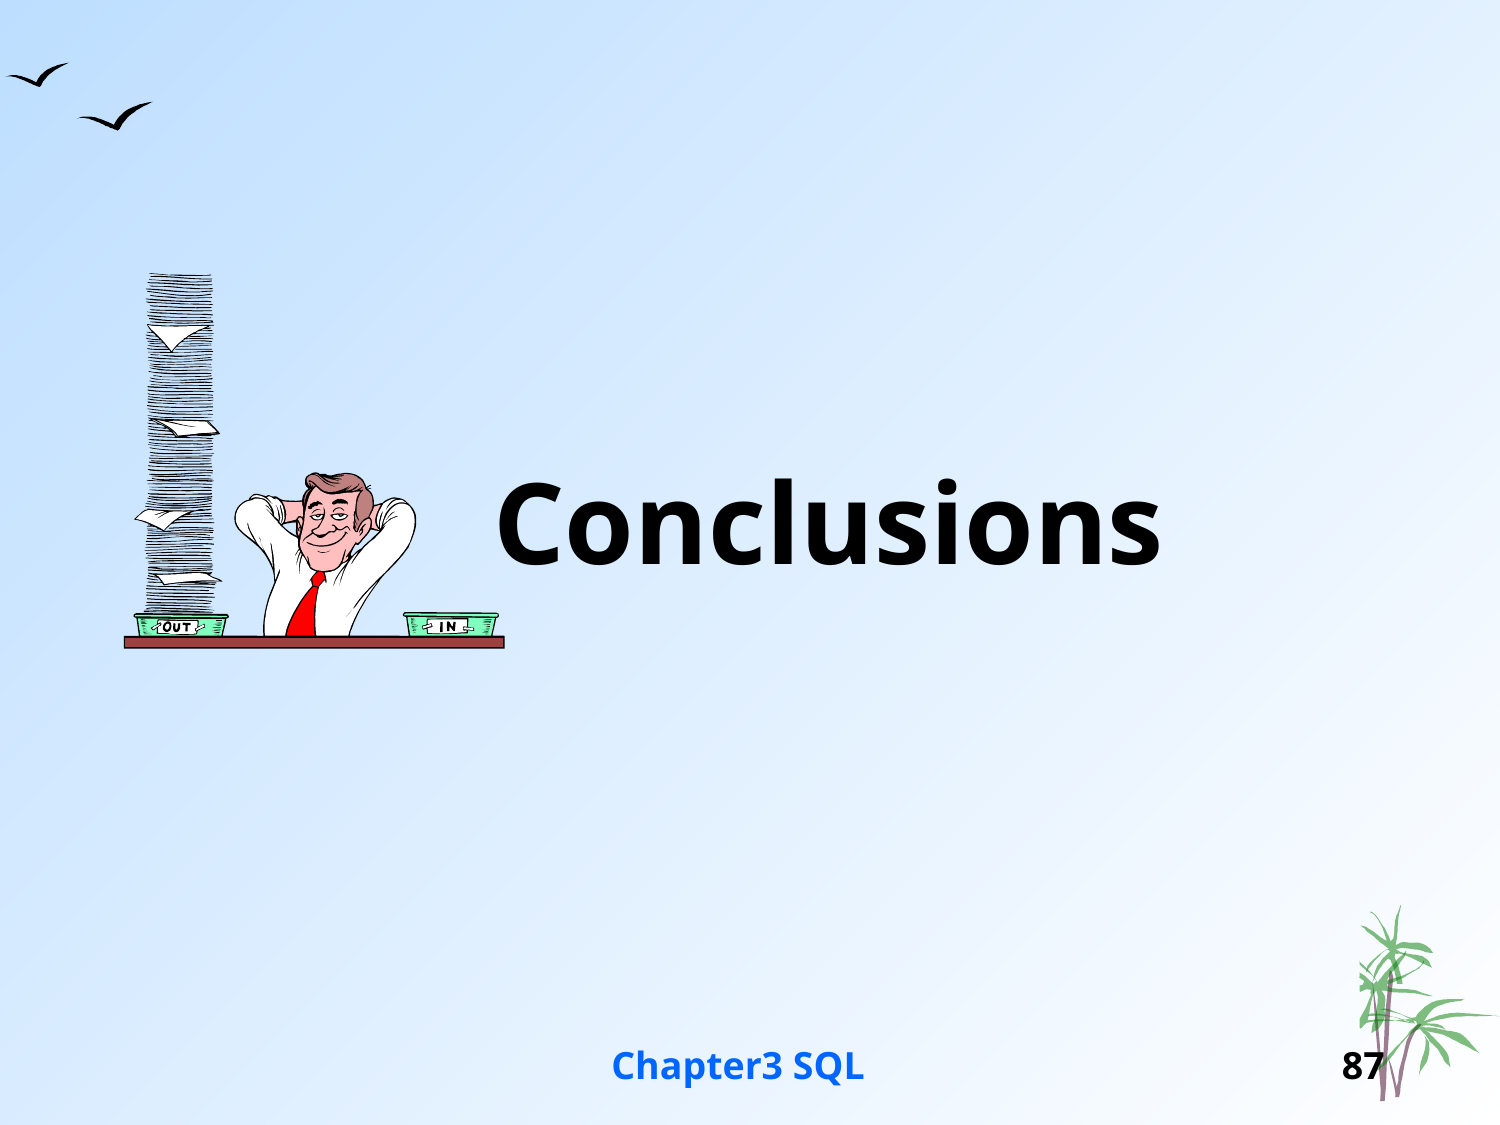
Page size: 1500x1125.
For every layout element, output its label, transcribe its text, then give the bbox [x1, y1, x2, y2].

text_box Conclusions [516, 444, 1298, 594]
slide_number 87 [1087, 1034, 1400, 1110]
footer Chapter3 SQL [395, 1034, 1081, 1110]
picture [123, 266, 511, 649]
